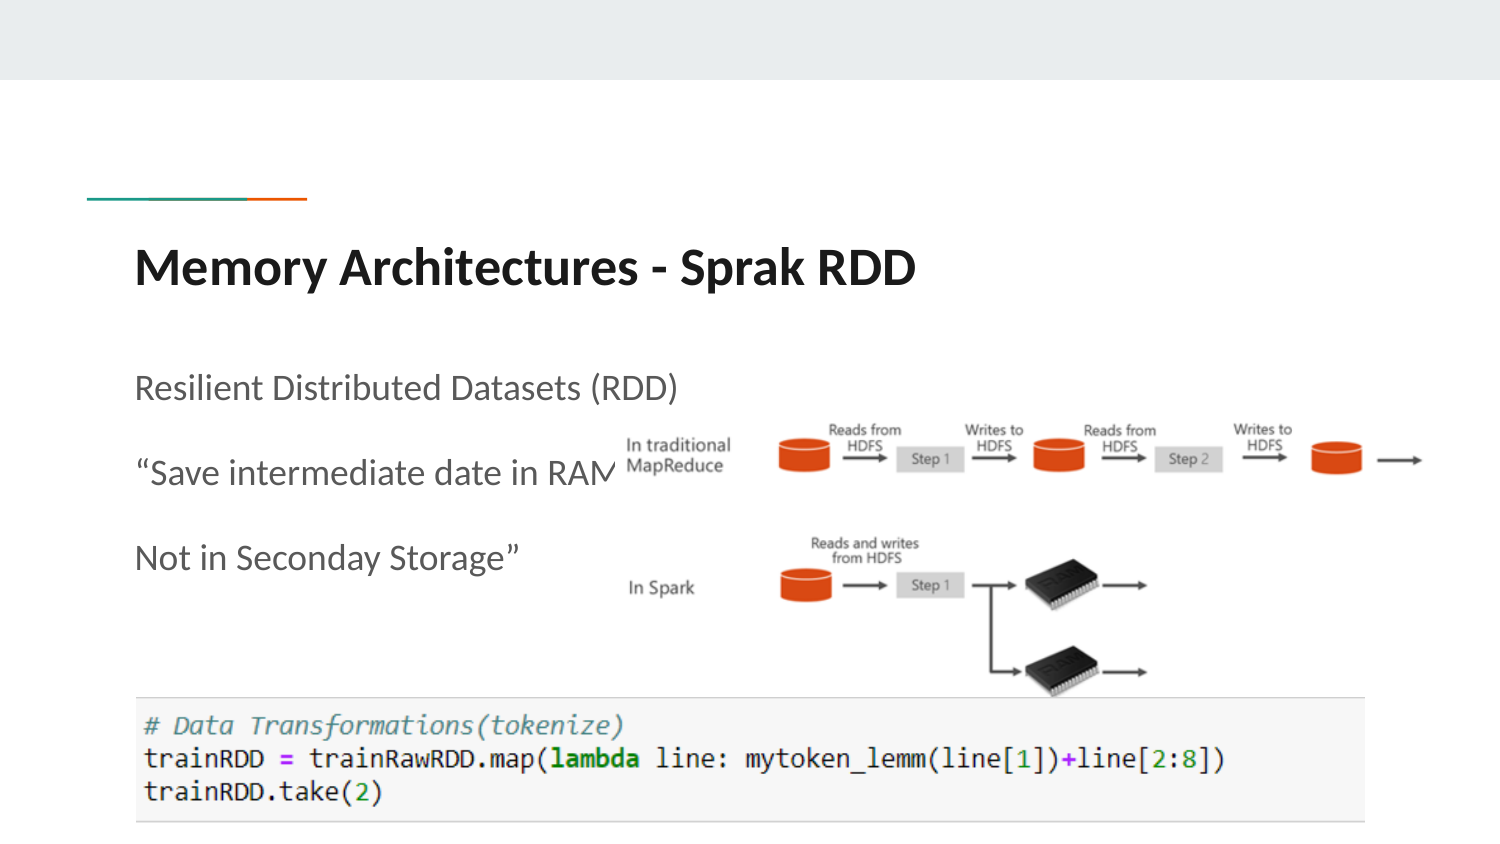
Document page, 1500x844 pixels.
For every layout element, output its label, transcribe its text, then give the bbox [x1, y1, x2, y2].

picture [135, 411, 1436, 829]
title Memory Architectures - Sprak RDD [119, 216, 1381, 305]
list Resilient Distributed Datasets (RDD) “Save intermediate date in RAM, Not in Seconday Storage” [119, 341, 1381, 712]
